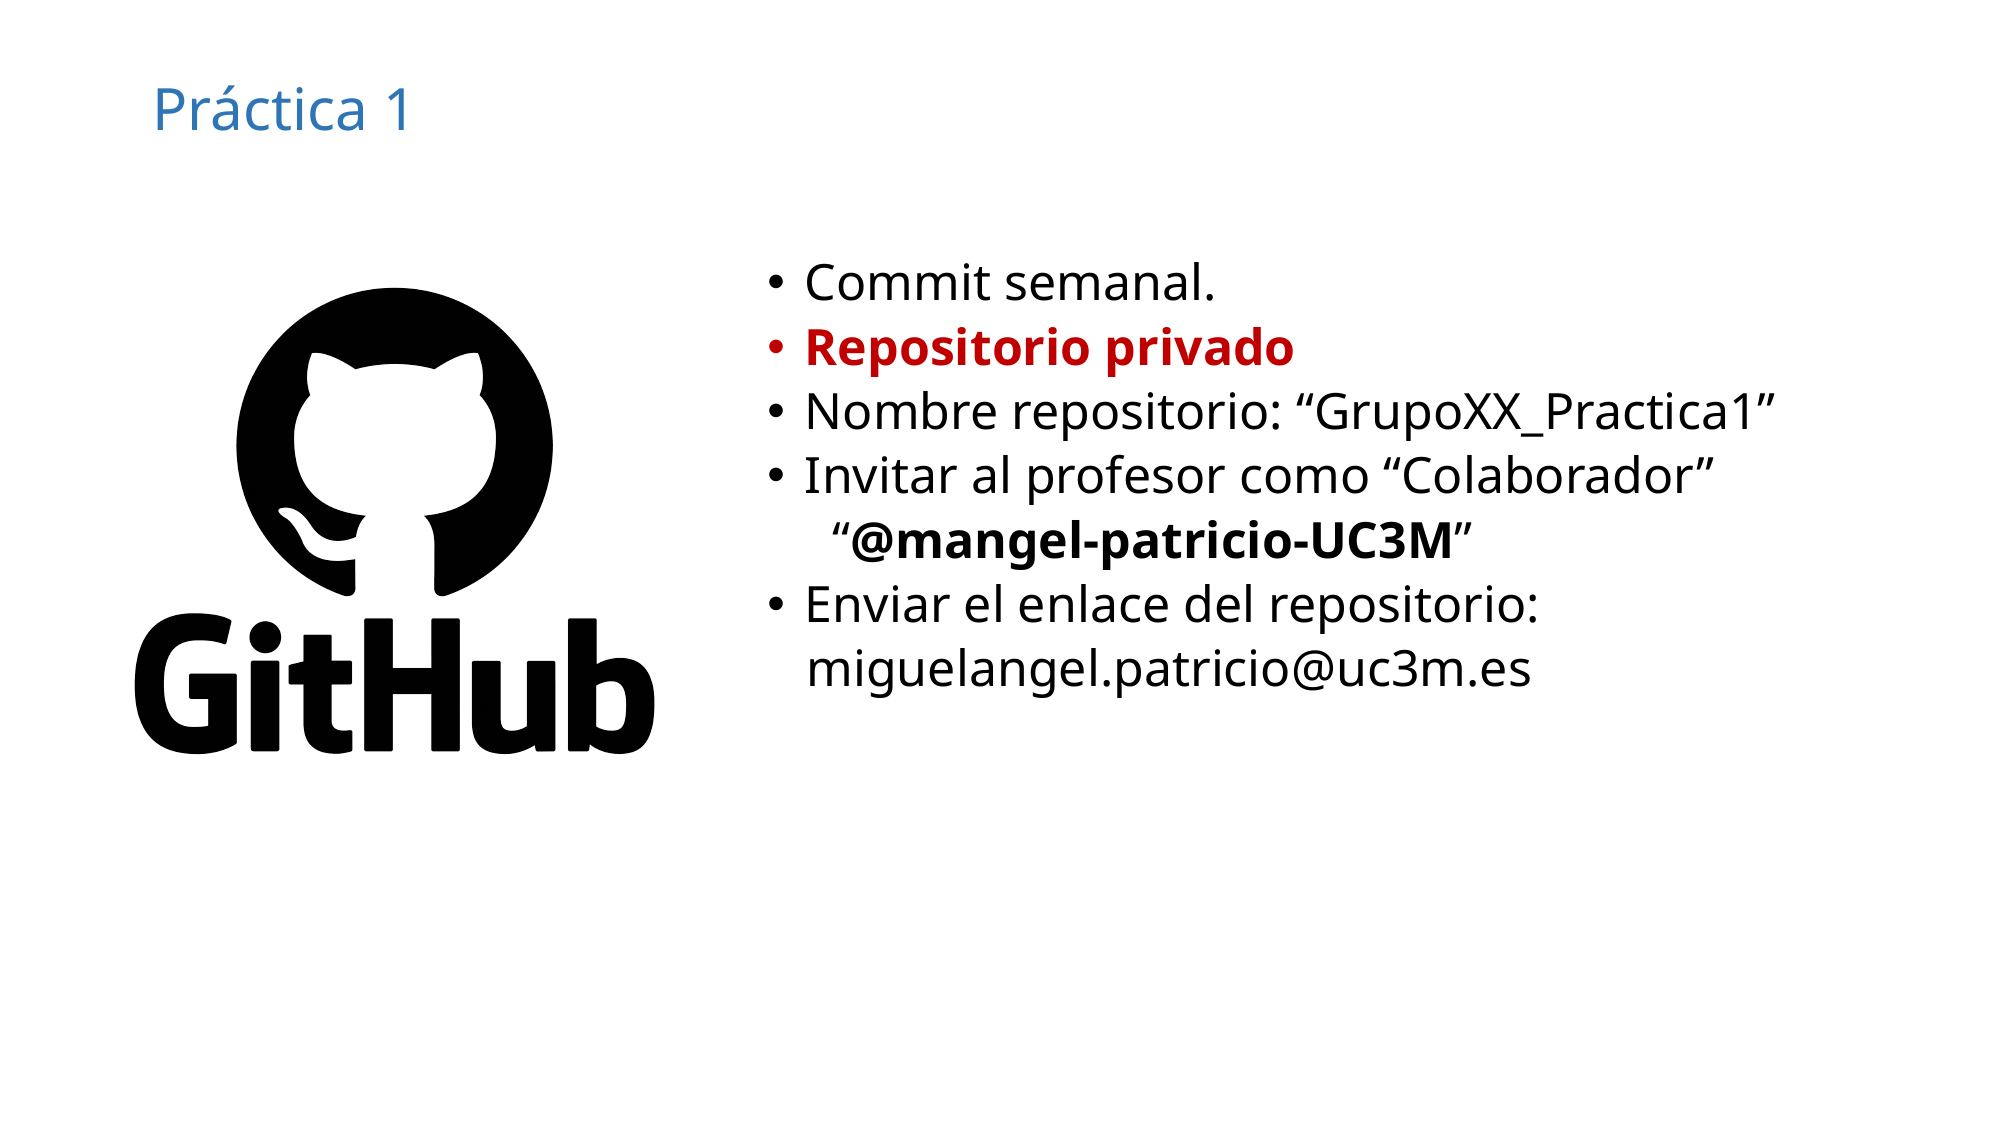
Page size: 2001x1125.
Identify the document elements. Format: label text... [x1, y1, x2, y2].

picture [0, 280, 822, 761]
title Práctica 1 [137, 59, 1863, 164]
list Commit semanal. Repositorio privado Nombre repositorio: “GrupoXX_Practica1” Invitar al profesor como “Colaborador” “@mangel-patricio-UC3M” Enviar el enlace del repositorio: miguelangel.patricio@uc3m.es [677, 249, 1879, 884]
